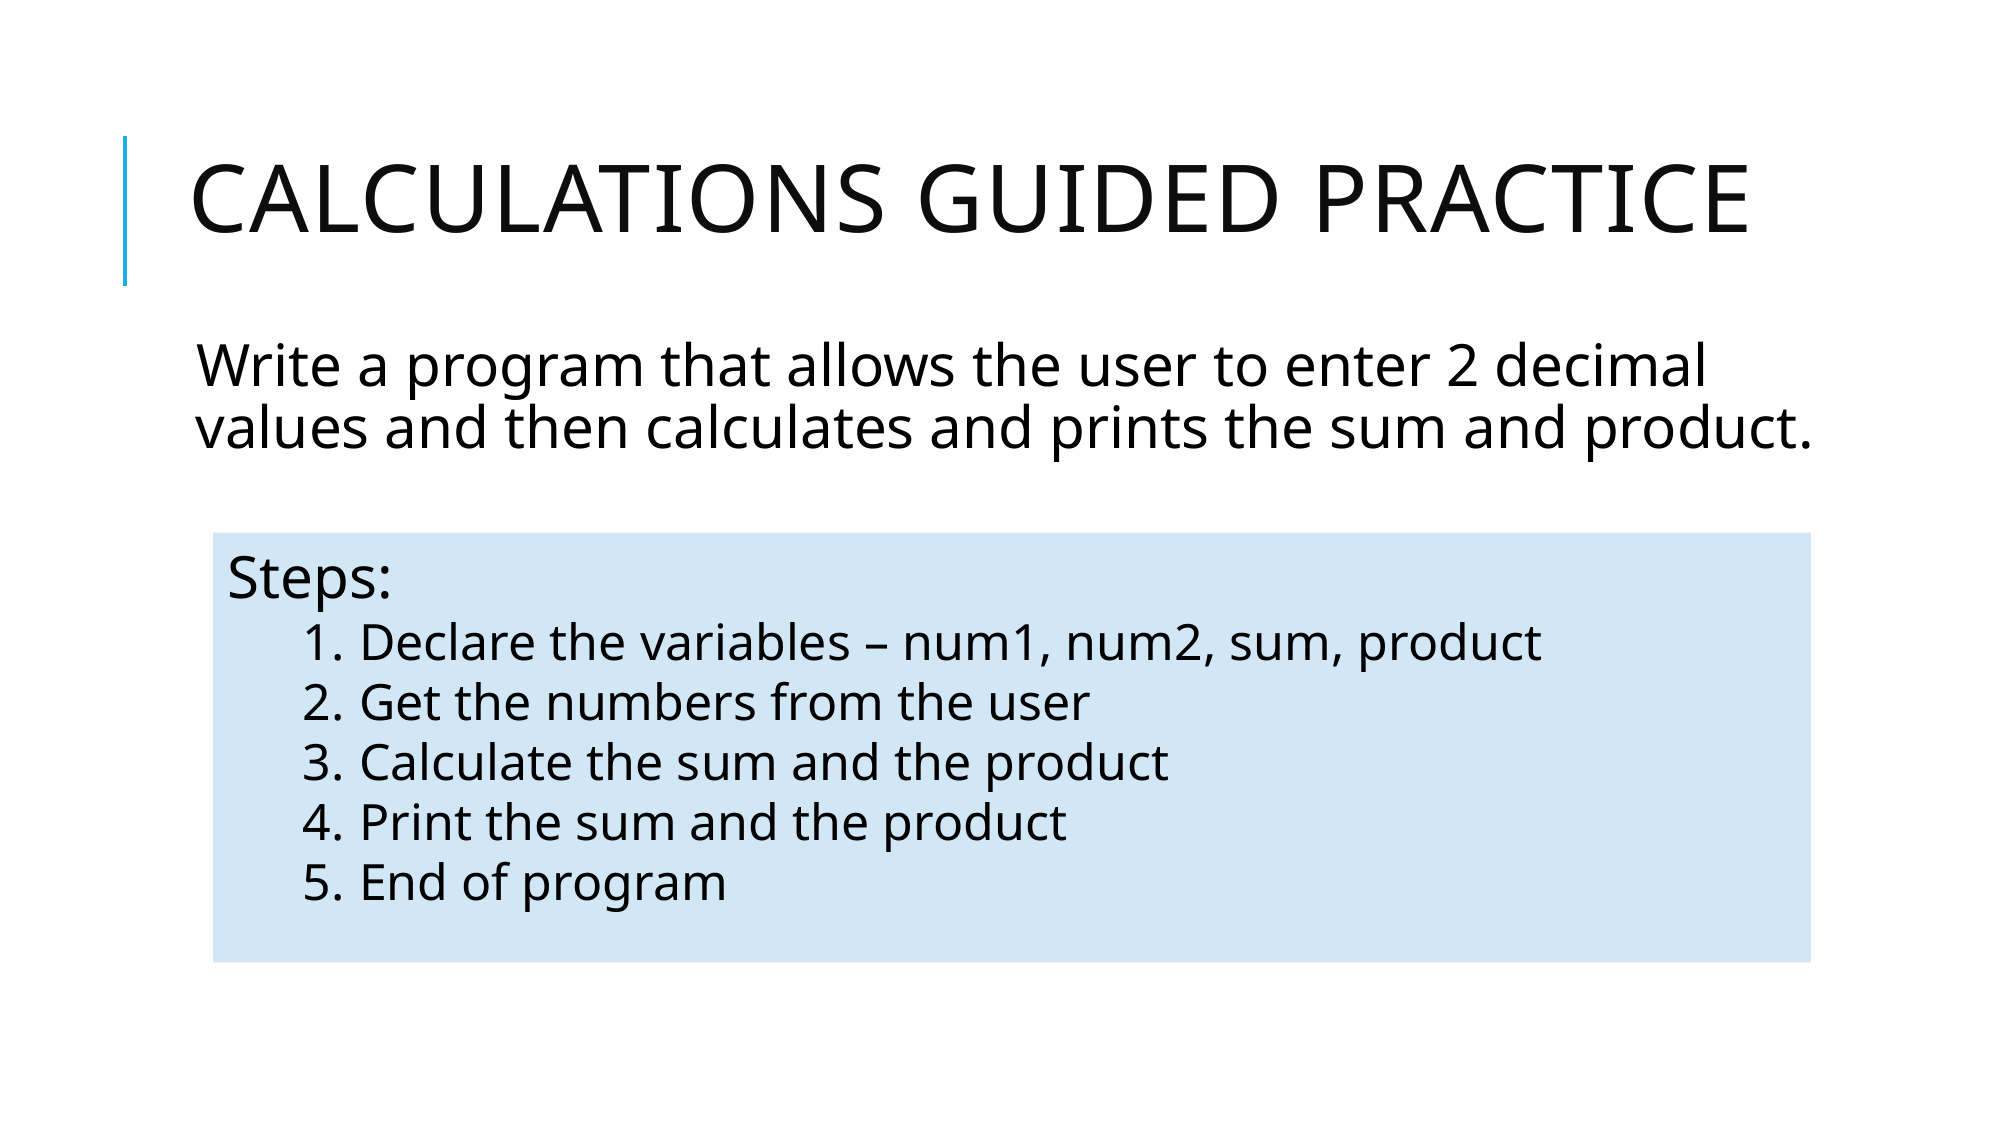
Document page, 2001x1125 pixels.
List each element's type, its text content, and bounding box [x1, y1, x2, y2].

text_box Steps: Declare the variables – num1, num2, sum, product Get the numbers from the user Calculate the sum and the product Print the sum and the product End of program [213, 532, 1811, 963]
title Calculations guided practice [173, 152, 1836, 259]
list Write a program that allows the user to enter 2 decimal values and then calculates and prints the sum and product. [173, 328, 1836, 511]
